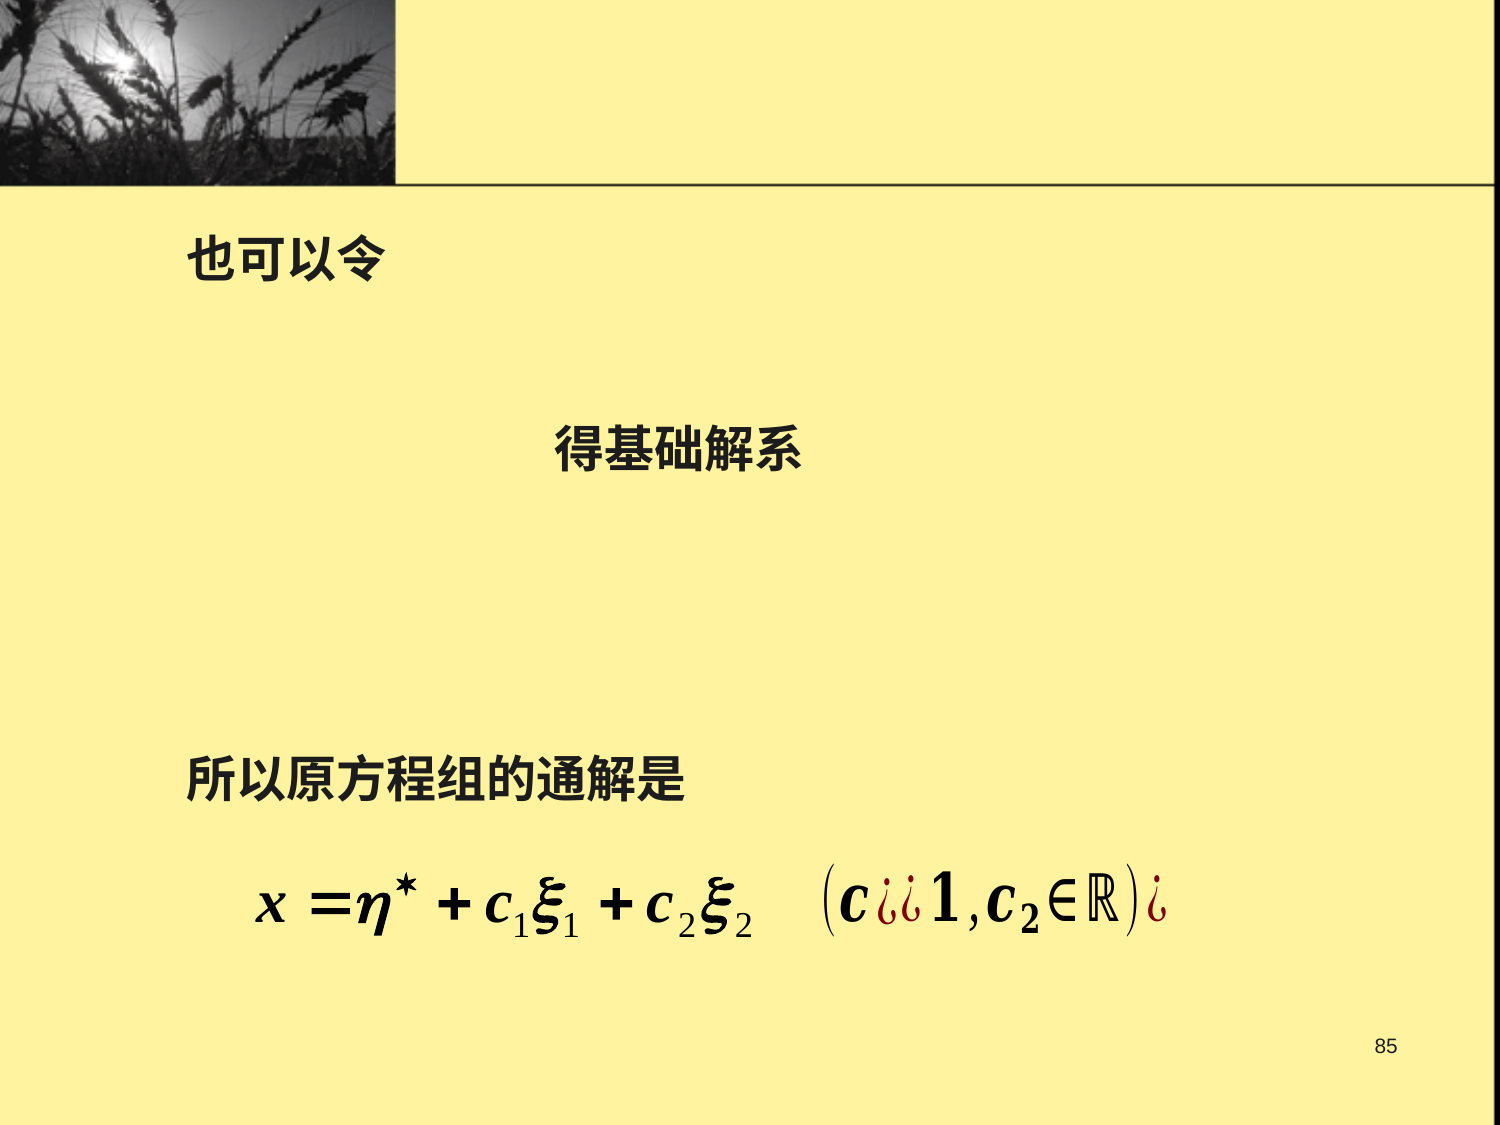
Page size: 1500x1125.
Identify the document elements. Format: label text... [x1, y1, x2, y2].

picture [0, 0, 1500, 1125]
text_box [648, 893, 672, 922]
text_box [256, 894, 285, 921]
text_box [702, 877, 733, 934]
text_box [398, 875, 415, 893]
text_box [487, 893, 511, 922]
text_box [357, 893, 390, 935]
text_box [312, 893, 349, 898]
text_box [439, 889, 470, 919]
slide_number 85 [1199, 1024, 1413, 1101]
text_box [601, 889, 632, 919]
text_box 所以原方程组的通解是 [171, 739, 702, 815]
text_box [533, 877, 565, 934]
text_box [312, 909, 349, 914]
